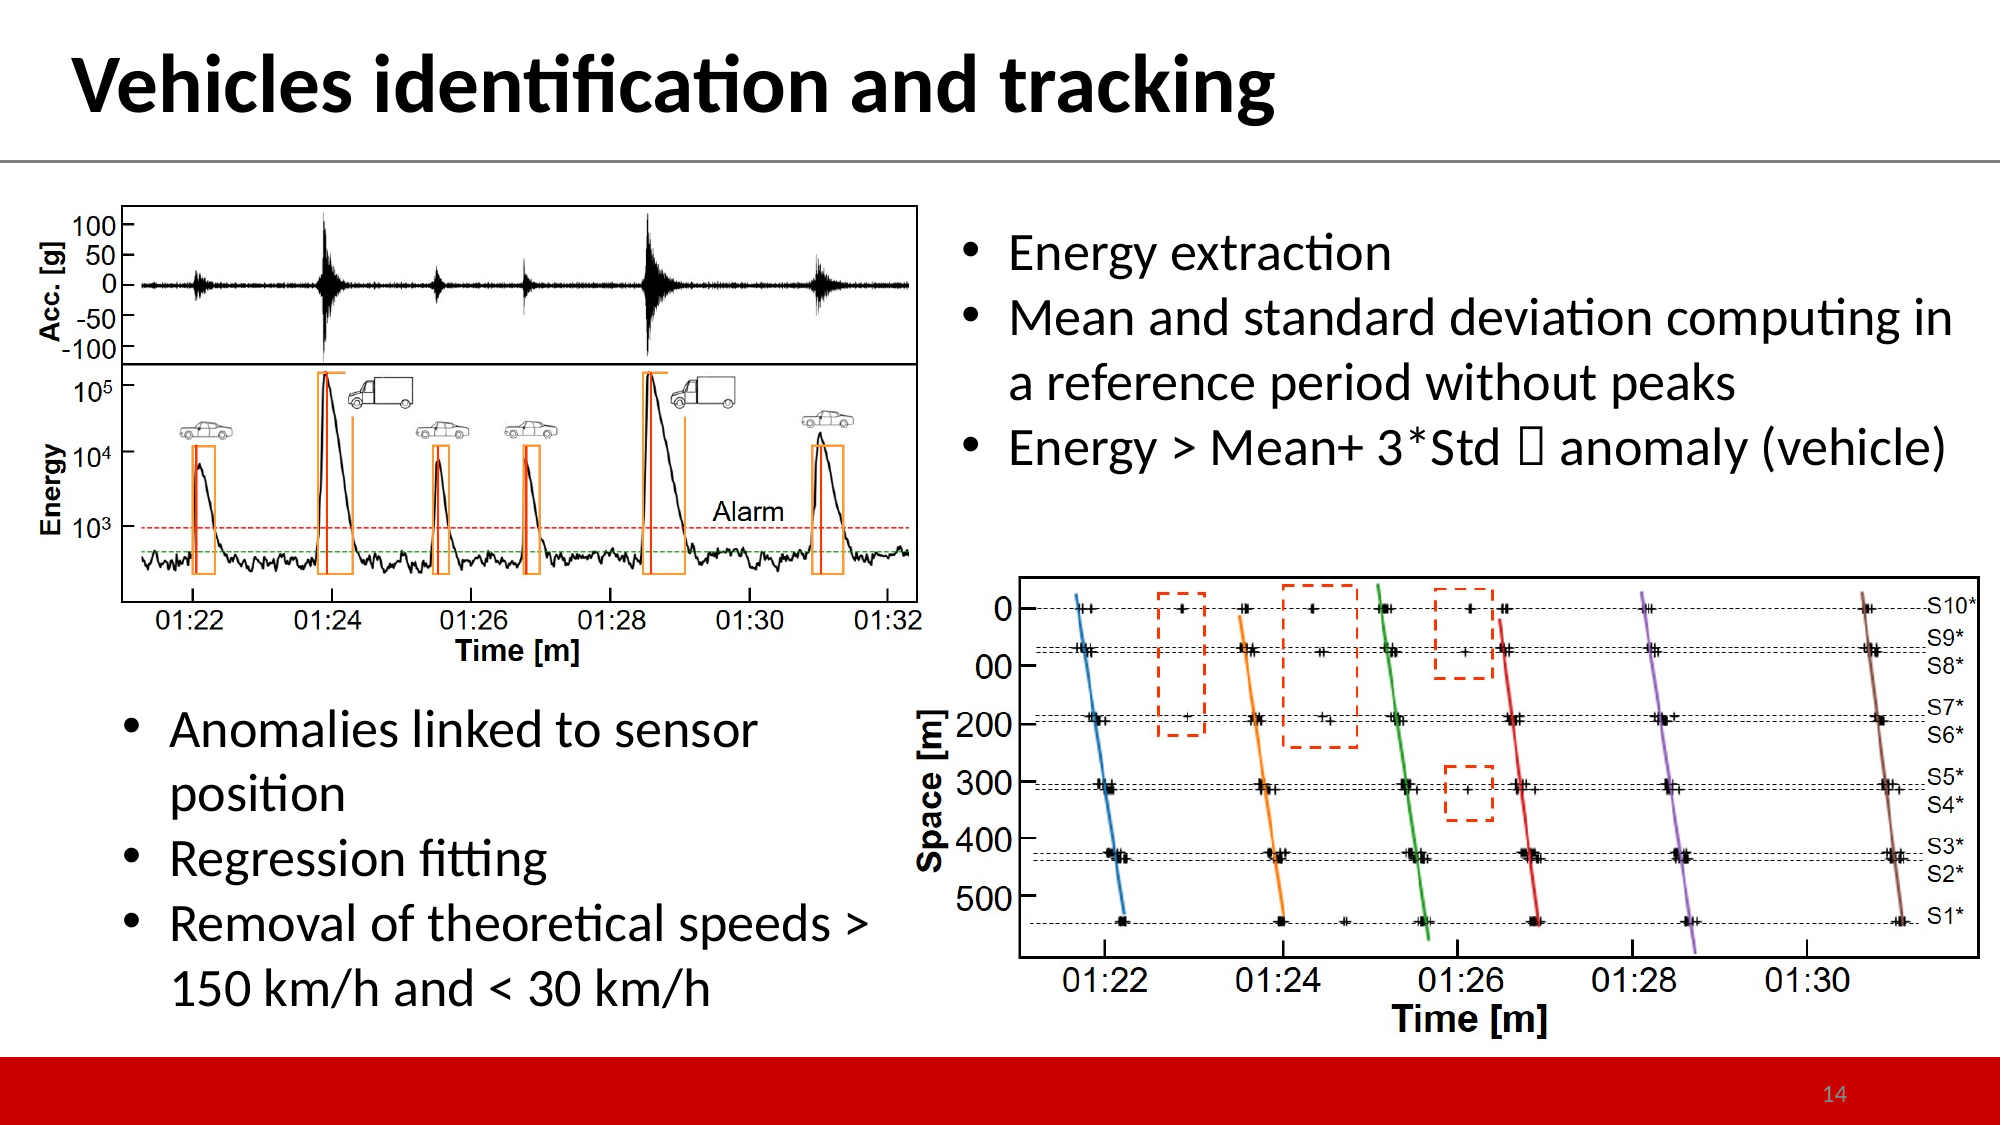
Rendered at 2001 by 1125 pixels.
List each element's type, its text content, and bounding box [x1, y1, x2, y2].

text_box Anomalies linked to sensor position Regression fitting Removal of theoretical speeds > 150 km/h and < 30 km/h [107, 686, 887, 1025]
picture [24, 200, 2000, 1063]
slide_number 14 [1412, 1063, 1863, 1123]
text_box [0, 1057, 2000, 1125]
text_box Energy extraction Mean and standard deviation computing in a reference period without peaks Energy > Mean+ 3*Std  anomaly (vehicle) [970, 208, 1993, 484]
text_box Vehicles identification and tracking [56, 21, 2000, 137]
